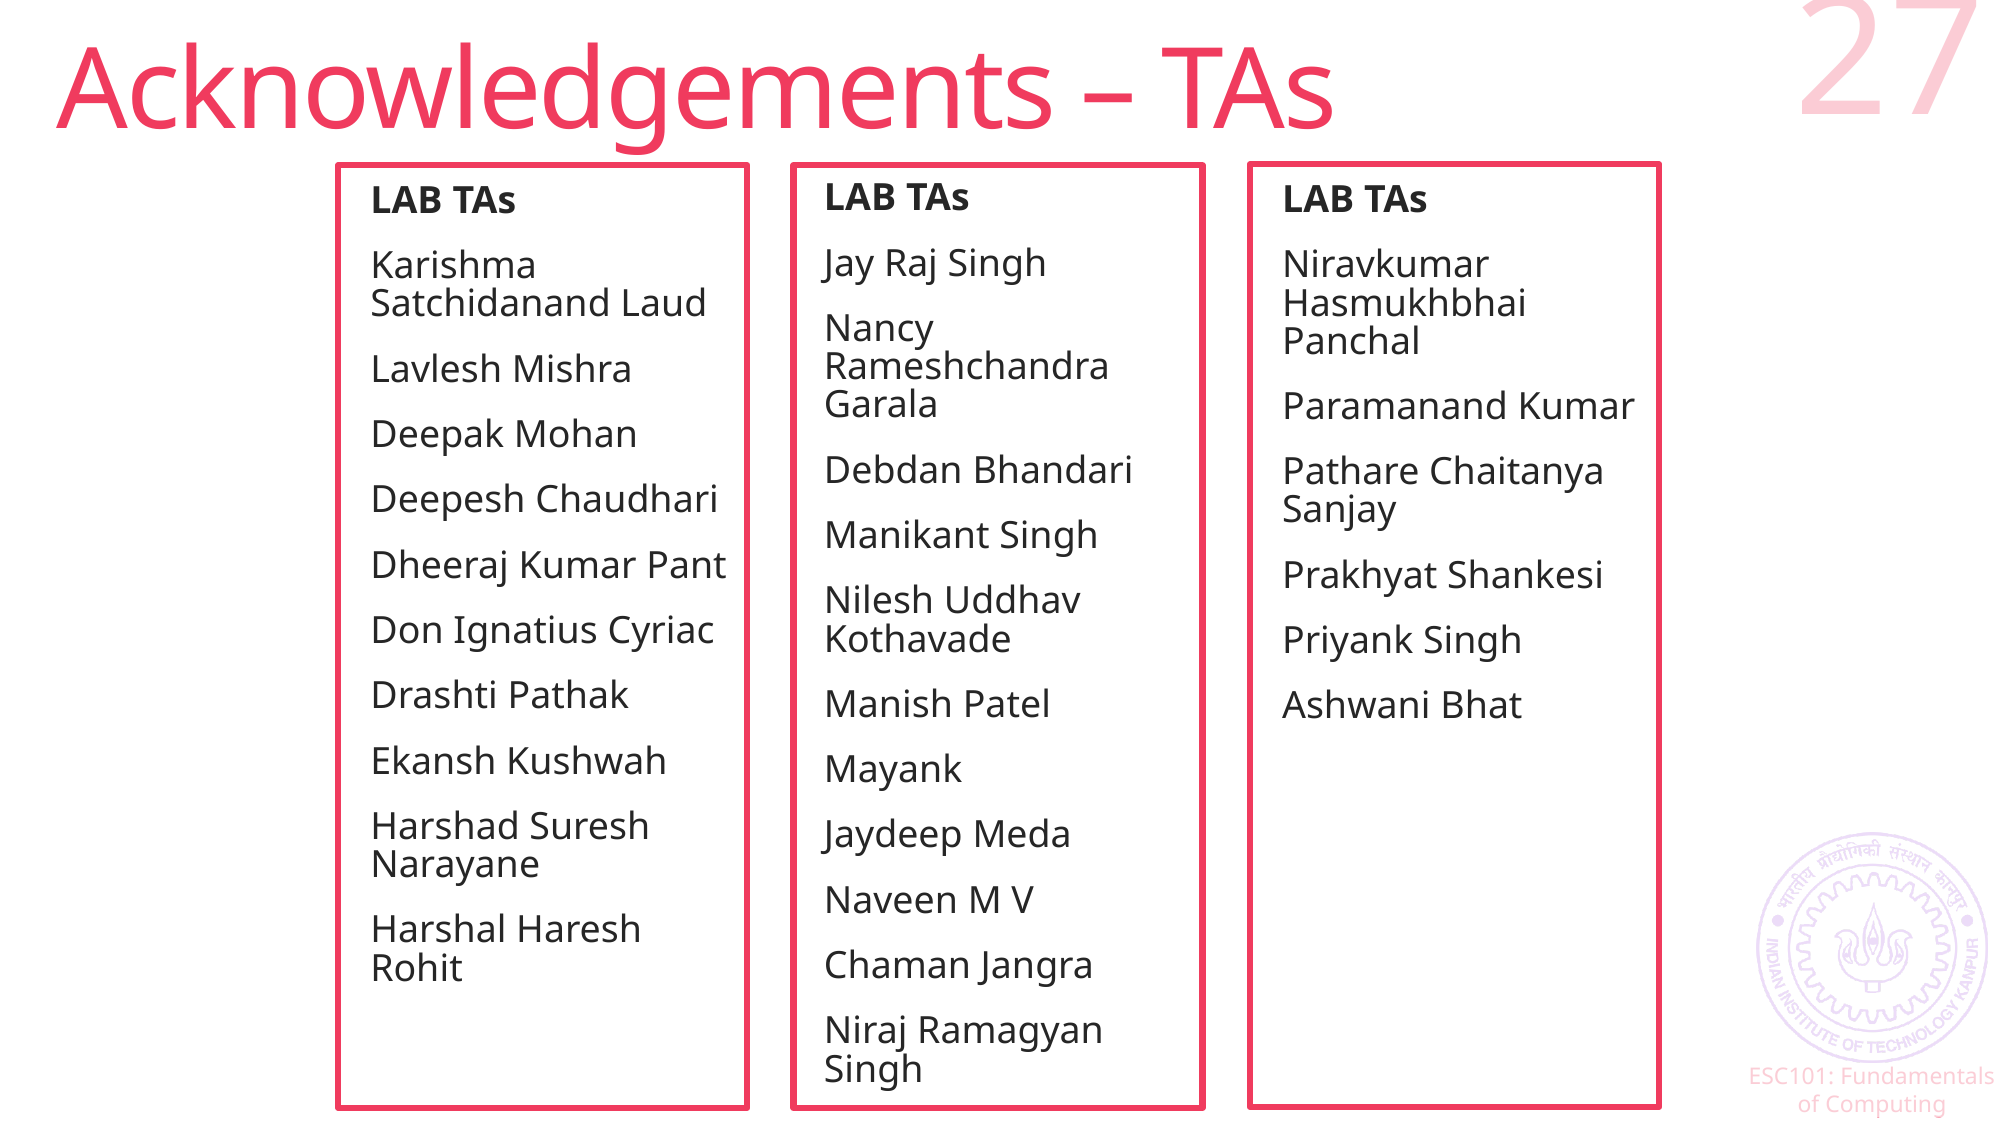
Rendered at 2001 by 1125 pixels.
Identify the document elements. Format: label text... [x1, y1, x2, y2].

text_box [337, 164, 748, 1109]
title Acknowledgements – TAs [41, 5, 1945, 183]
text_box LAB TAs Niravkumar Hasmukhbhai Panchal Paramanand Kumar Pathare Chaitanya Sanjay Prakhyat Shankesi Priyank Singh Ashwani Bhat [1252, 1108, 1657, 1117]
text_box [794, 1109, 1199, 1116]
text_box [792, 164, 1204, 1109]
text_box [1249, 163, 1660, 1108]
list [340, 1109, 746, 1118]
slide_number 27 [1520, 6, 2000, 183]
